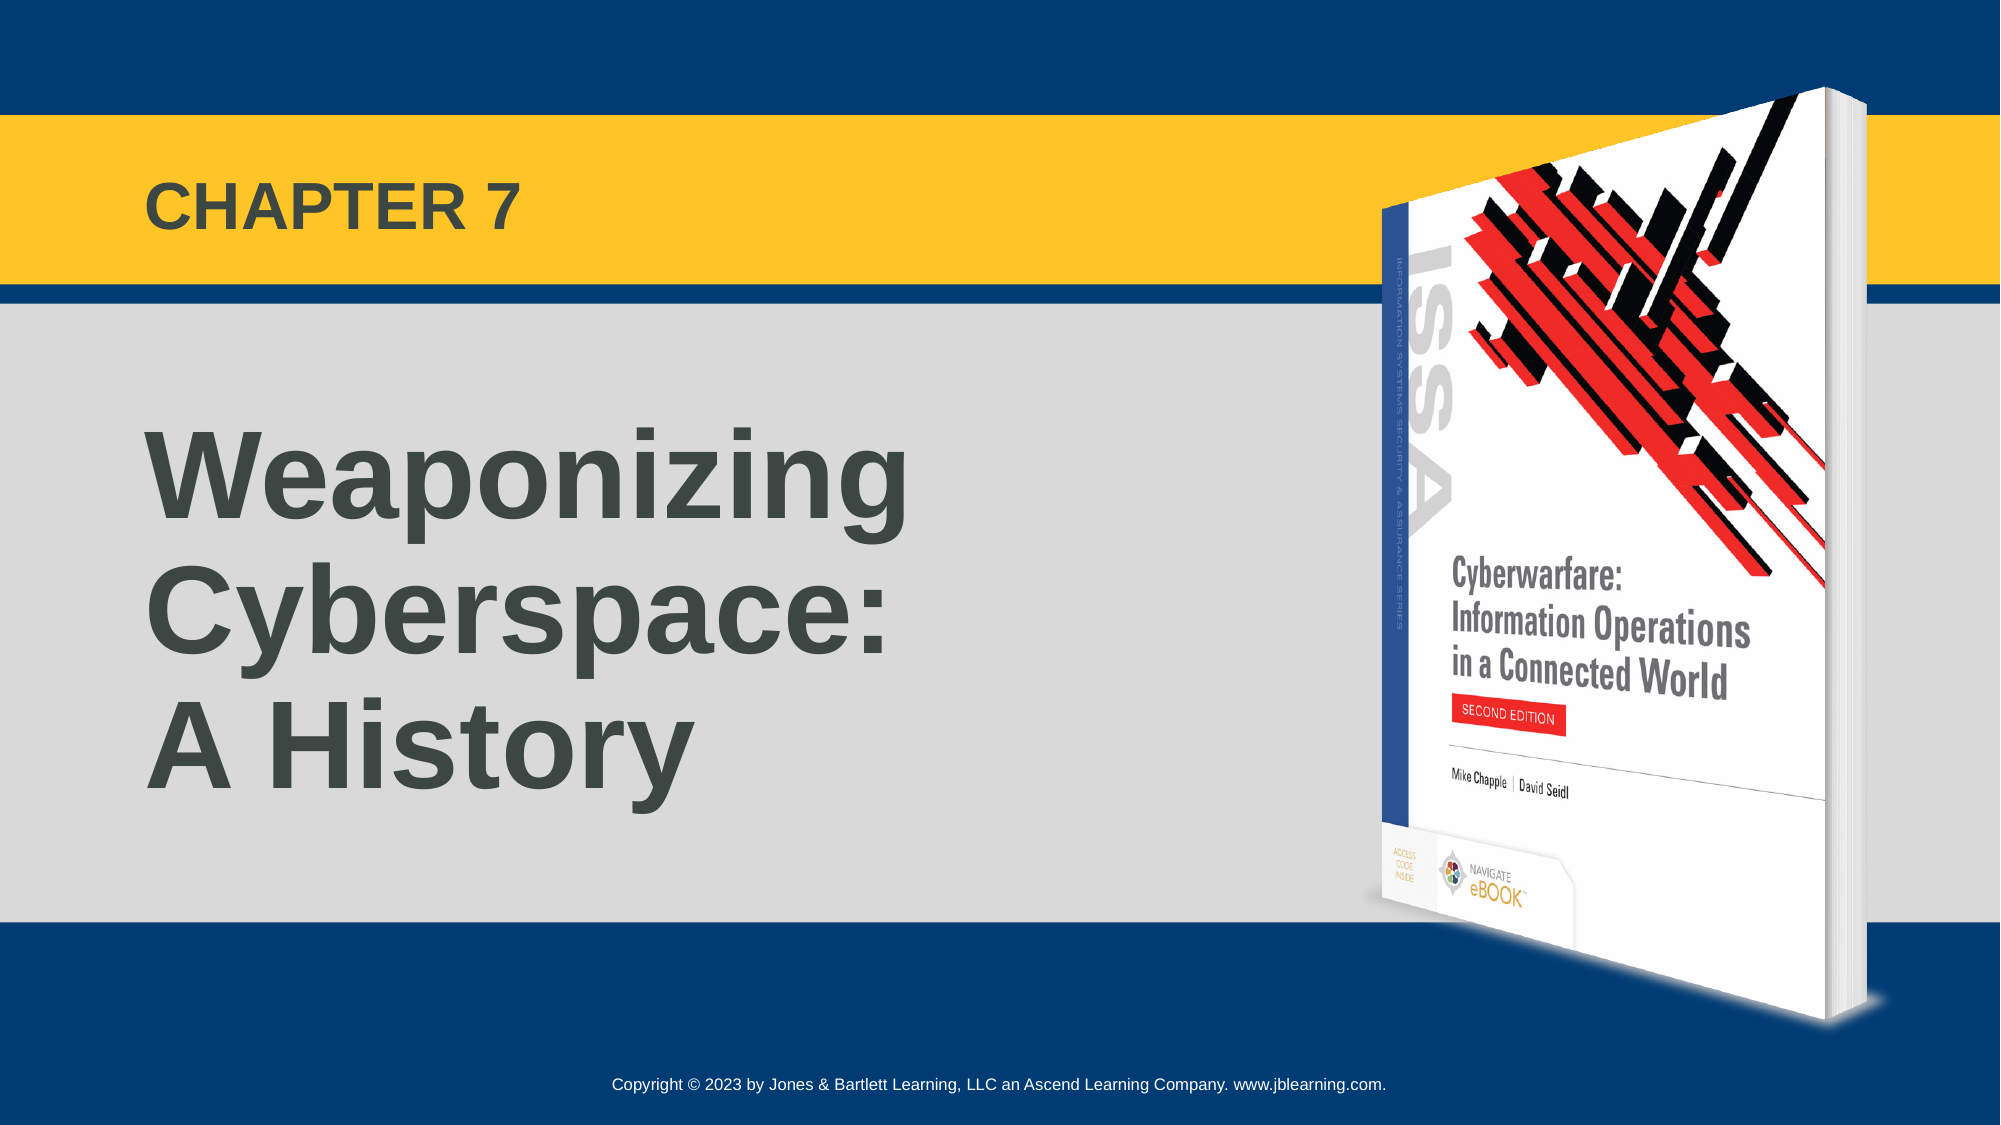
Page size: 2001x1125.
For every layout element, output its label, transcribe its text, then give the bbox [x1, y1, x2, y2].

subtitle CHAPTER 7 [144, 138, 1215, 267]
picture [1335, 75, 1914, 1050]
title Weaponizing Cyberspace: A History [144, 360, 1199, 866]
